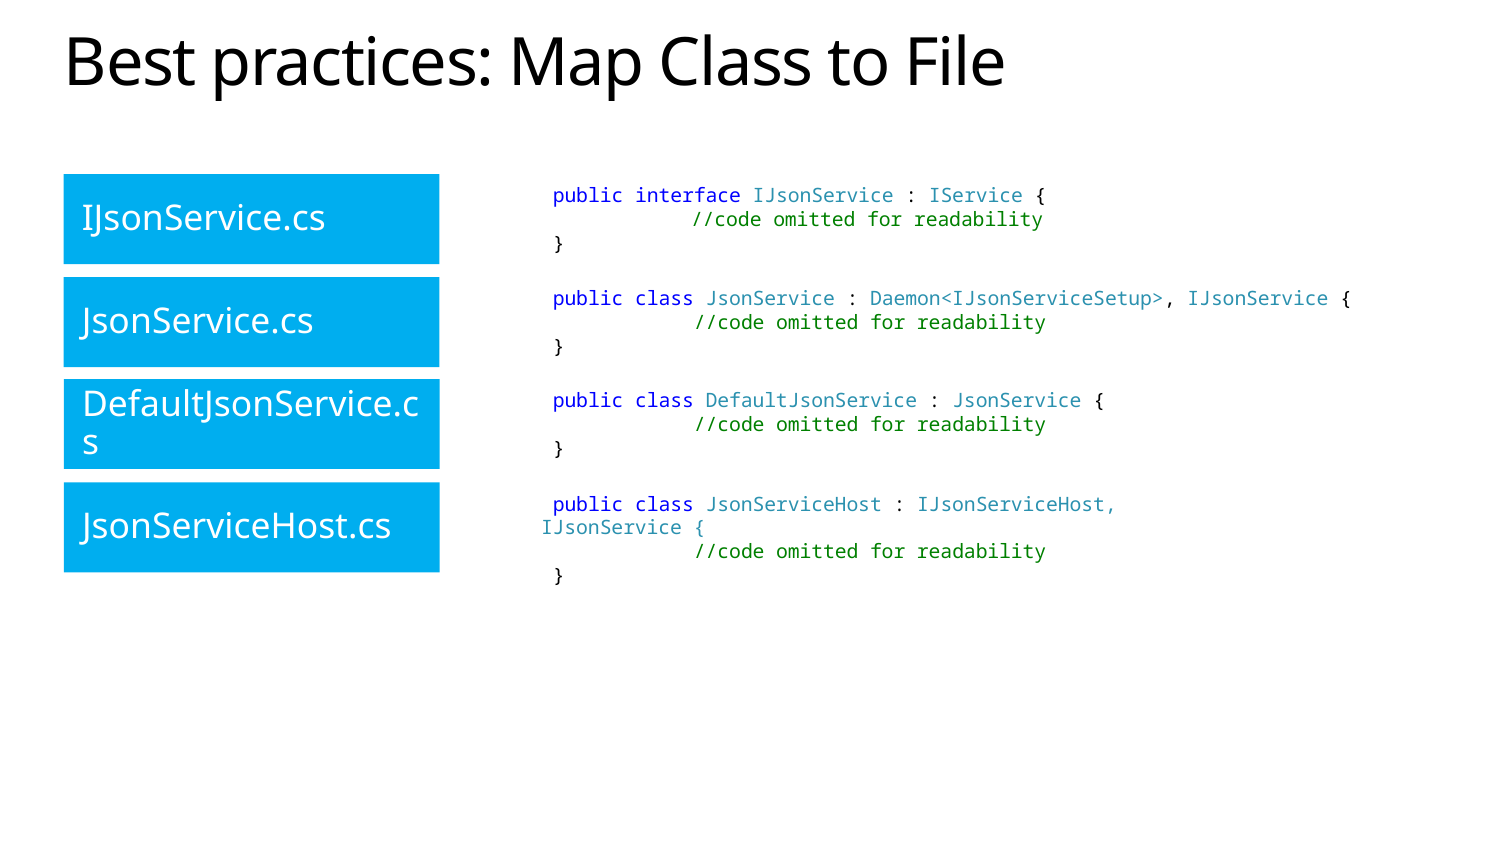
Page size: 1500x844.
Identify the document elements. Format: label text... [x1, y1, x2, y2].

text_box JsonServiceHost.cs [63, 482, 440, 573]
text_box public class DefaultJsonService : JsonService { //code omitted for readability } [526, 380, 1277, 467]
text_box public class JsonServiceHost : IJsonServiceHost, IJsonService { //code omitted for readability } [526, 483, 1277, 594]
text_box public interface IJsonService : IService { //code omitted for readability } [526, 175, 1277, 262]
title Best practices: Map Class to File [63, 28, 1436, 101]
text_box IJsonService.cs [63, 174, 440, 265]
text_box DefaultJsonService.cs [63, 379, 440, 469]
text_box public class JsonService : Daemon<IJsonServiceSetup>, IJsonService { //code omitted for readability } [526, 278, 1425, 365]
text_box JsonService.cs [63, 277, 440, 368]
